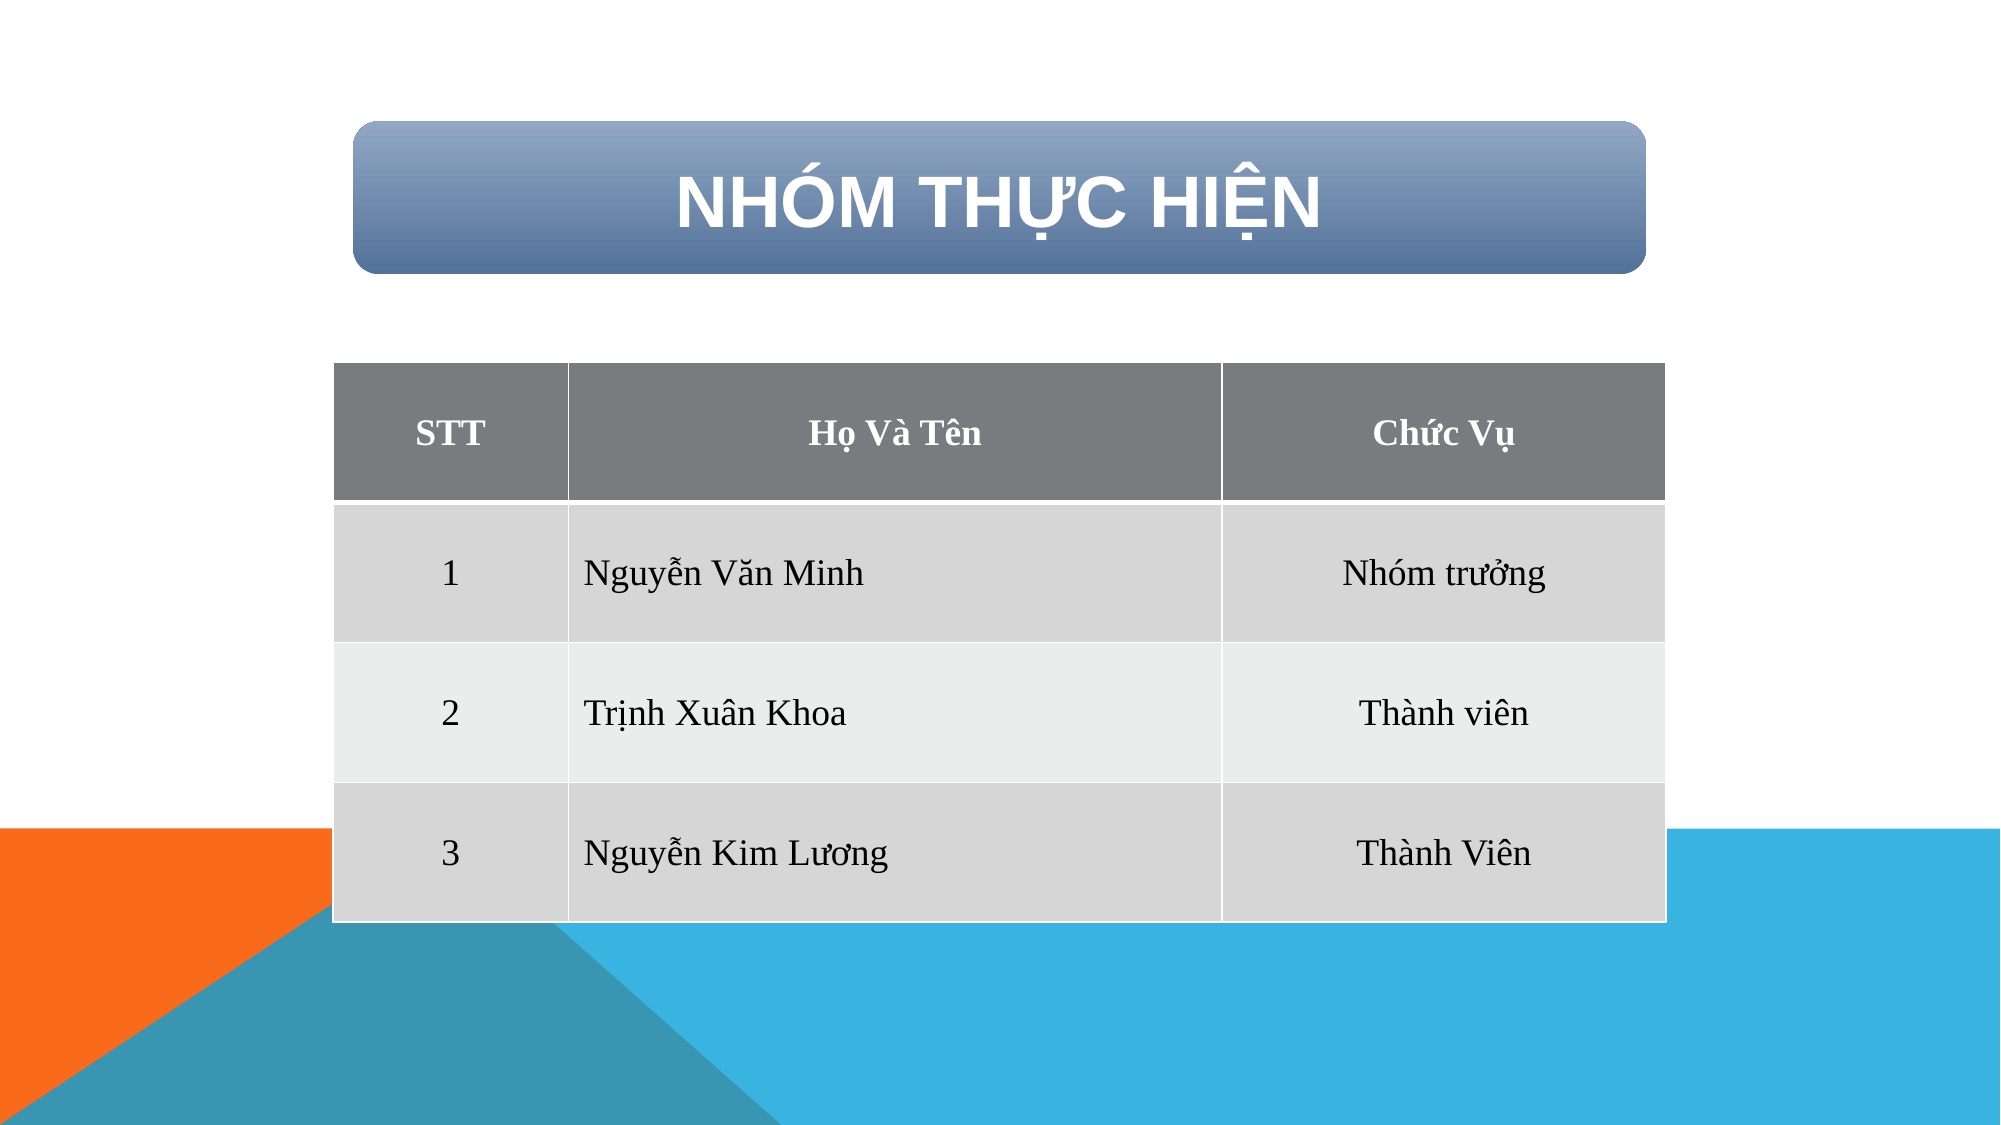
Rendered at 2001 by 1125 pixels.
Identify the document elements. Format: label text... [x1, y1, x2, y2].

table_header Chức Vụ [1223, 363, 1665, 500]
table_cell 1 [334, 505, 568, 642]
table_header STT [334, 363, 568, 500]
table_cell Thành viên [1223, 643, 1665, 782]
table_cell Thành Viên [1223, 783, 1665, 921]
table_cell Trịnh Xuân Khoa [569, 643, 1221, 782]
table_header Họ Và Tên [569, 363, 1221, 500]
table_cell Nguyễn Kim Lương [569, 783, 1221, 921]
table_cell 3 [334, 783, 568, 921]
table_cell Nhóm trưởng [1223, 505, 1665, 642]
table_cell Nguyễn Văn Minh [569, 505, 1221, 642]
table_cell 2 [334, 643, 568, 782]
text_box NHÓM THỰC HIỆN [353, 121, 1647, 275]
